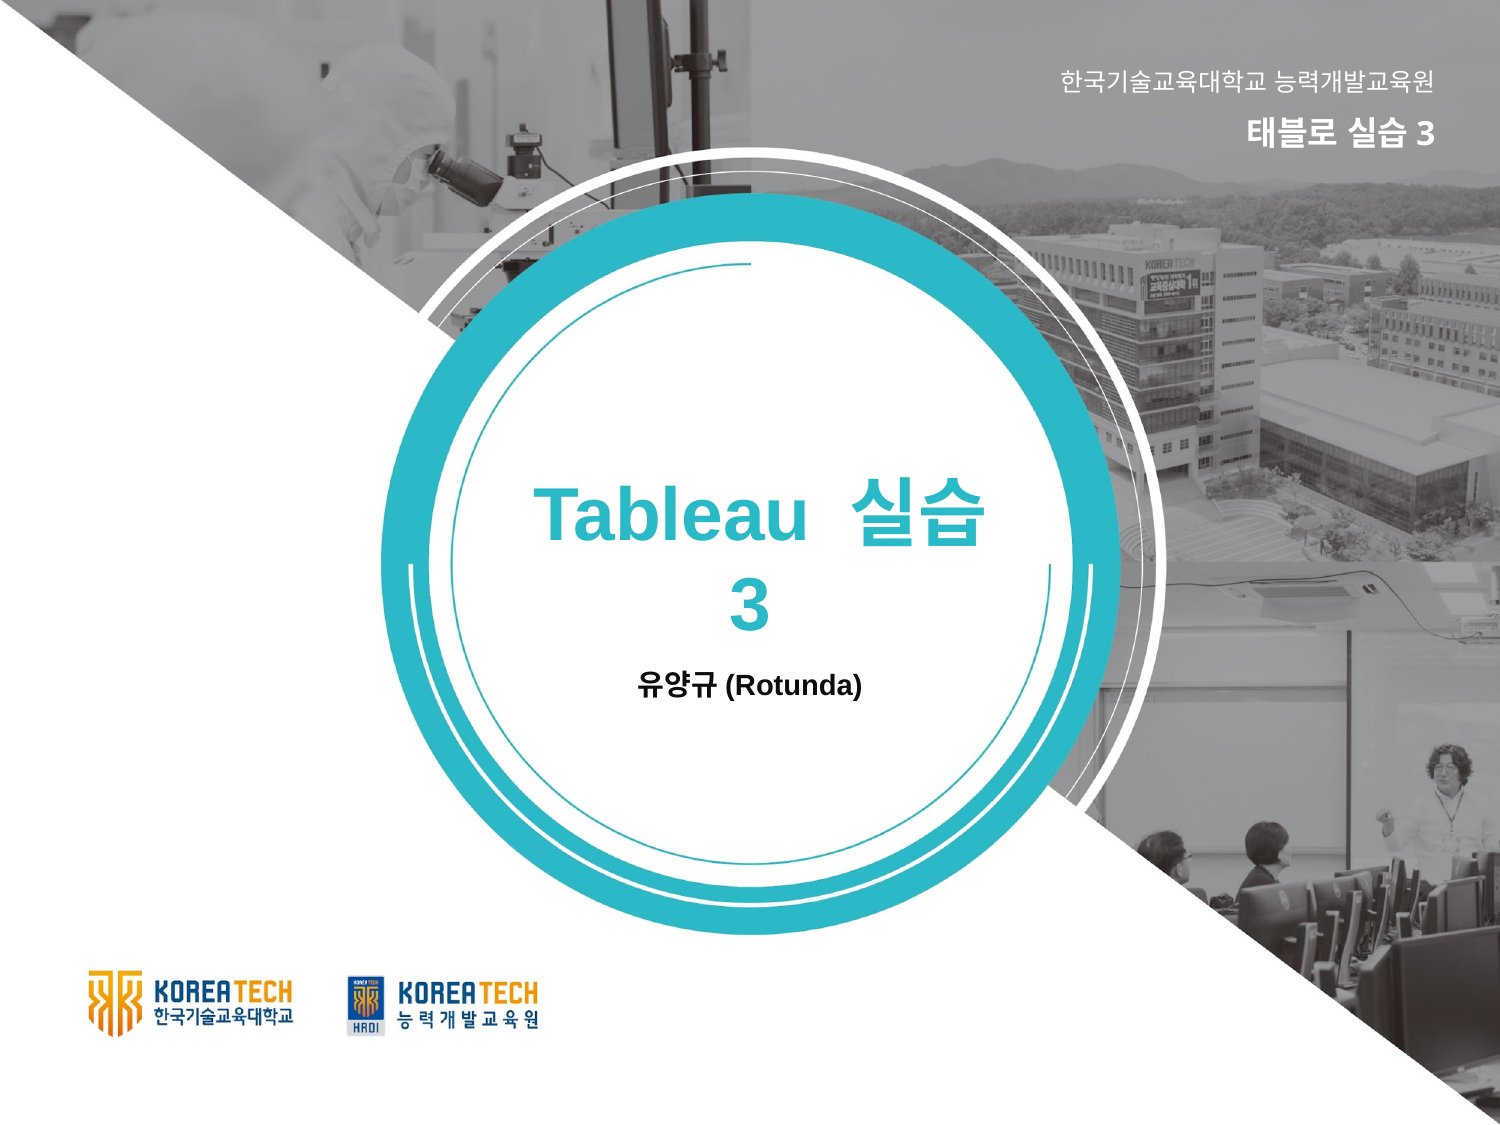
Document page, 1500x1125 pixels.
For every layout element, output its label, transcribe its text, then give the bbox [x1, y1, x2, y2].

text_box 한국기술교육대학교 능력개발교육원 [1034, 59, 1451, 105]
picture [0, 0, 1500, 1125]
text_box Tableau 실습 3 [460, 457, 1040, 653]
text_box 태블로 실습3 [1120, 104, 1451, 161]
text_box 유양규(Rotunda) [610, 658, 890, 710]
